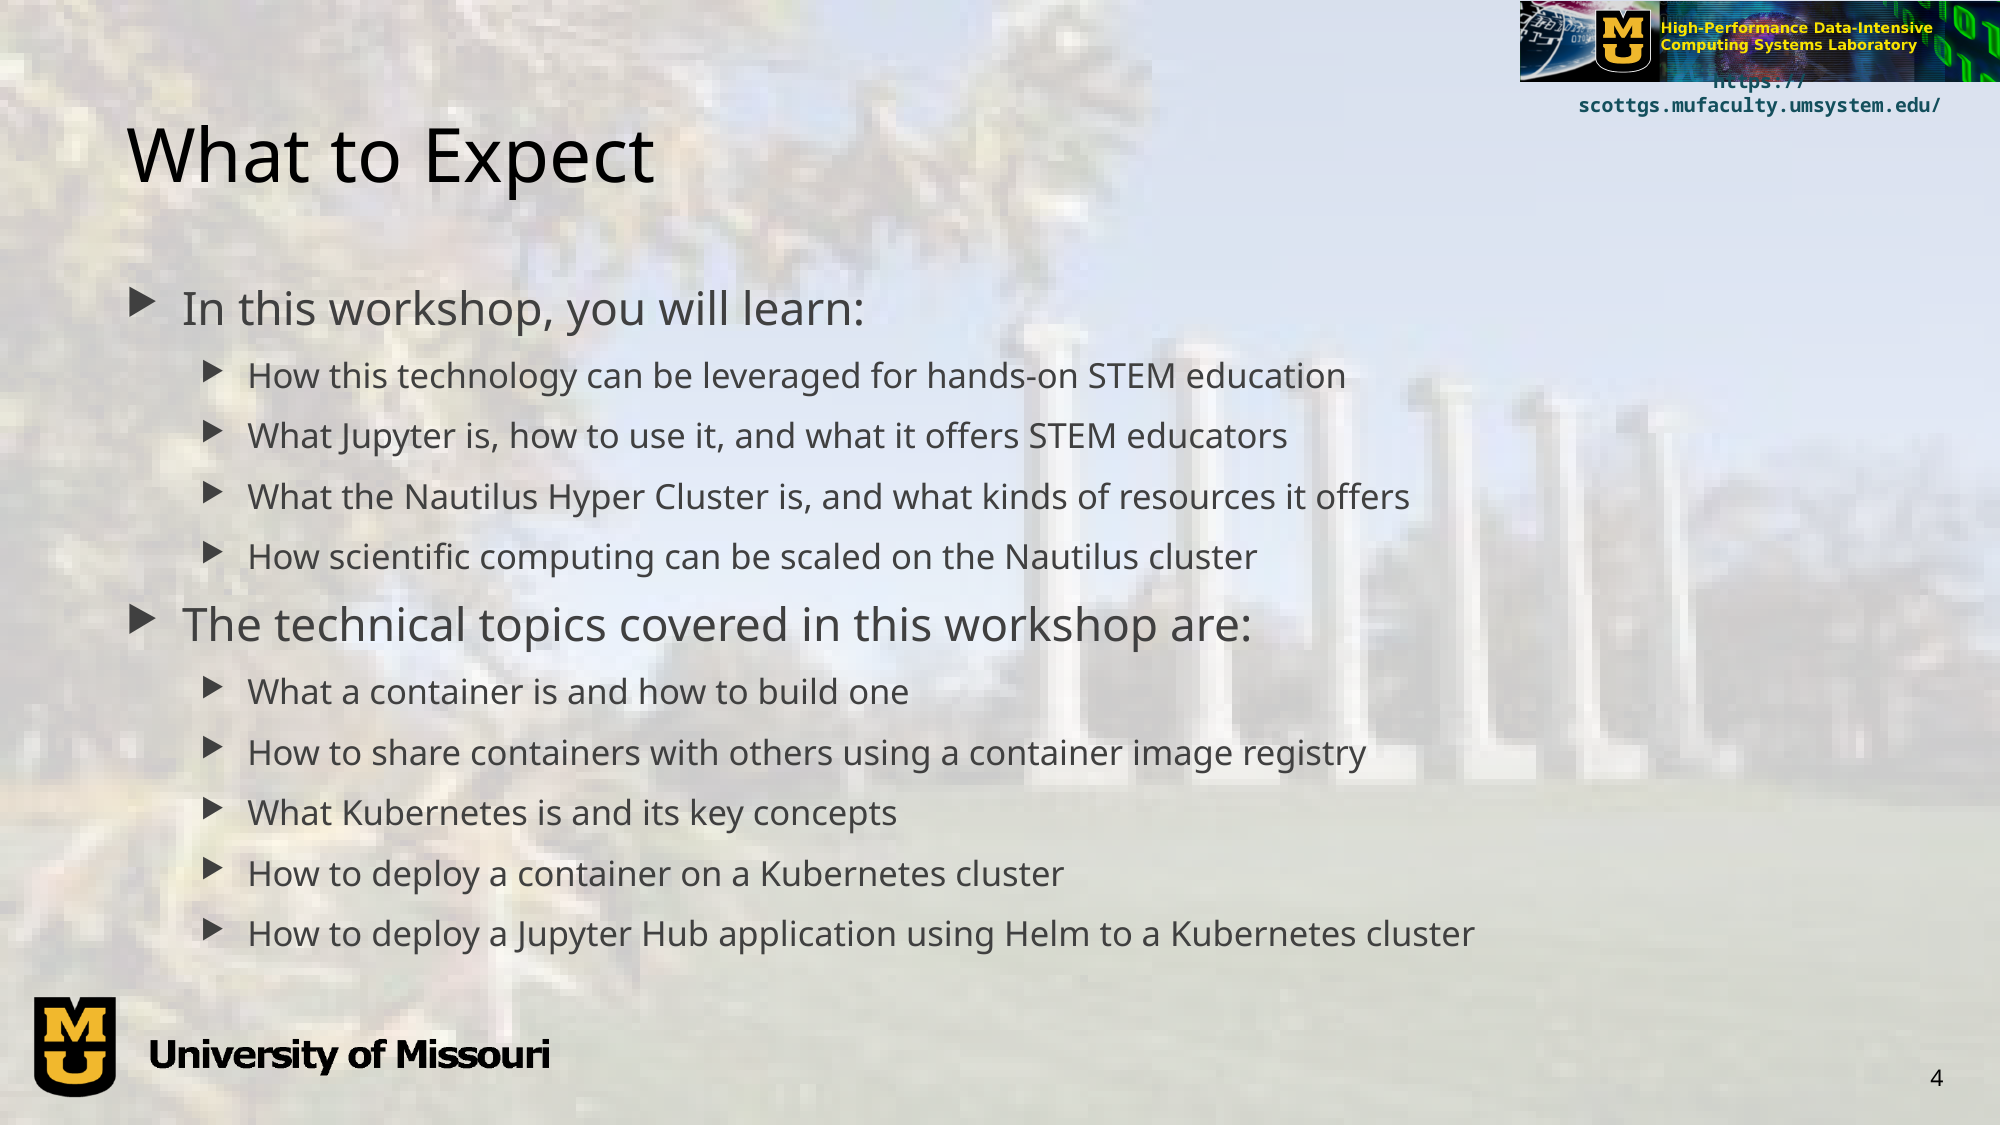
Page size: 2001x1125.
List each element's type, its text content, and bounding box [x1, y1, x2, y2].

picture [1520, 1, 2000, 82]
picture [1977, 73, 2000, 82]
list In this workshop, you will learn: How this technology can be leveraged for hands-on STEM education What Jupyter is, how to use it, and what it offers STEM educators What the Nautilus Hyper Cluster is, and what kinds of resources it offers How scientific computing can be scaled on the Nautilus cluster The technical topics covered in this workshop are: What a container is and how to build one How to share containers with others using a container image registry What Kubernetes is and its key concepts How to deploy a container on a Kubernetes cluster How to deploy a Jupyter Hub application using Helm to a Kubernetes cluster [111, 272, 1847, 967]
picture [6, 971, 579, 1121]
slide_number 4 [1846, 1049, 1959, 1110]
title What to Expect [111, 99, 1847, 272]
